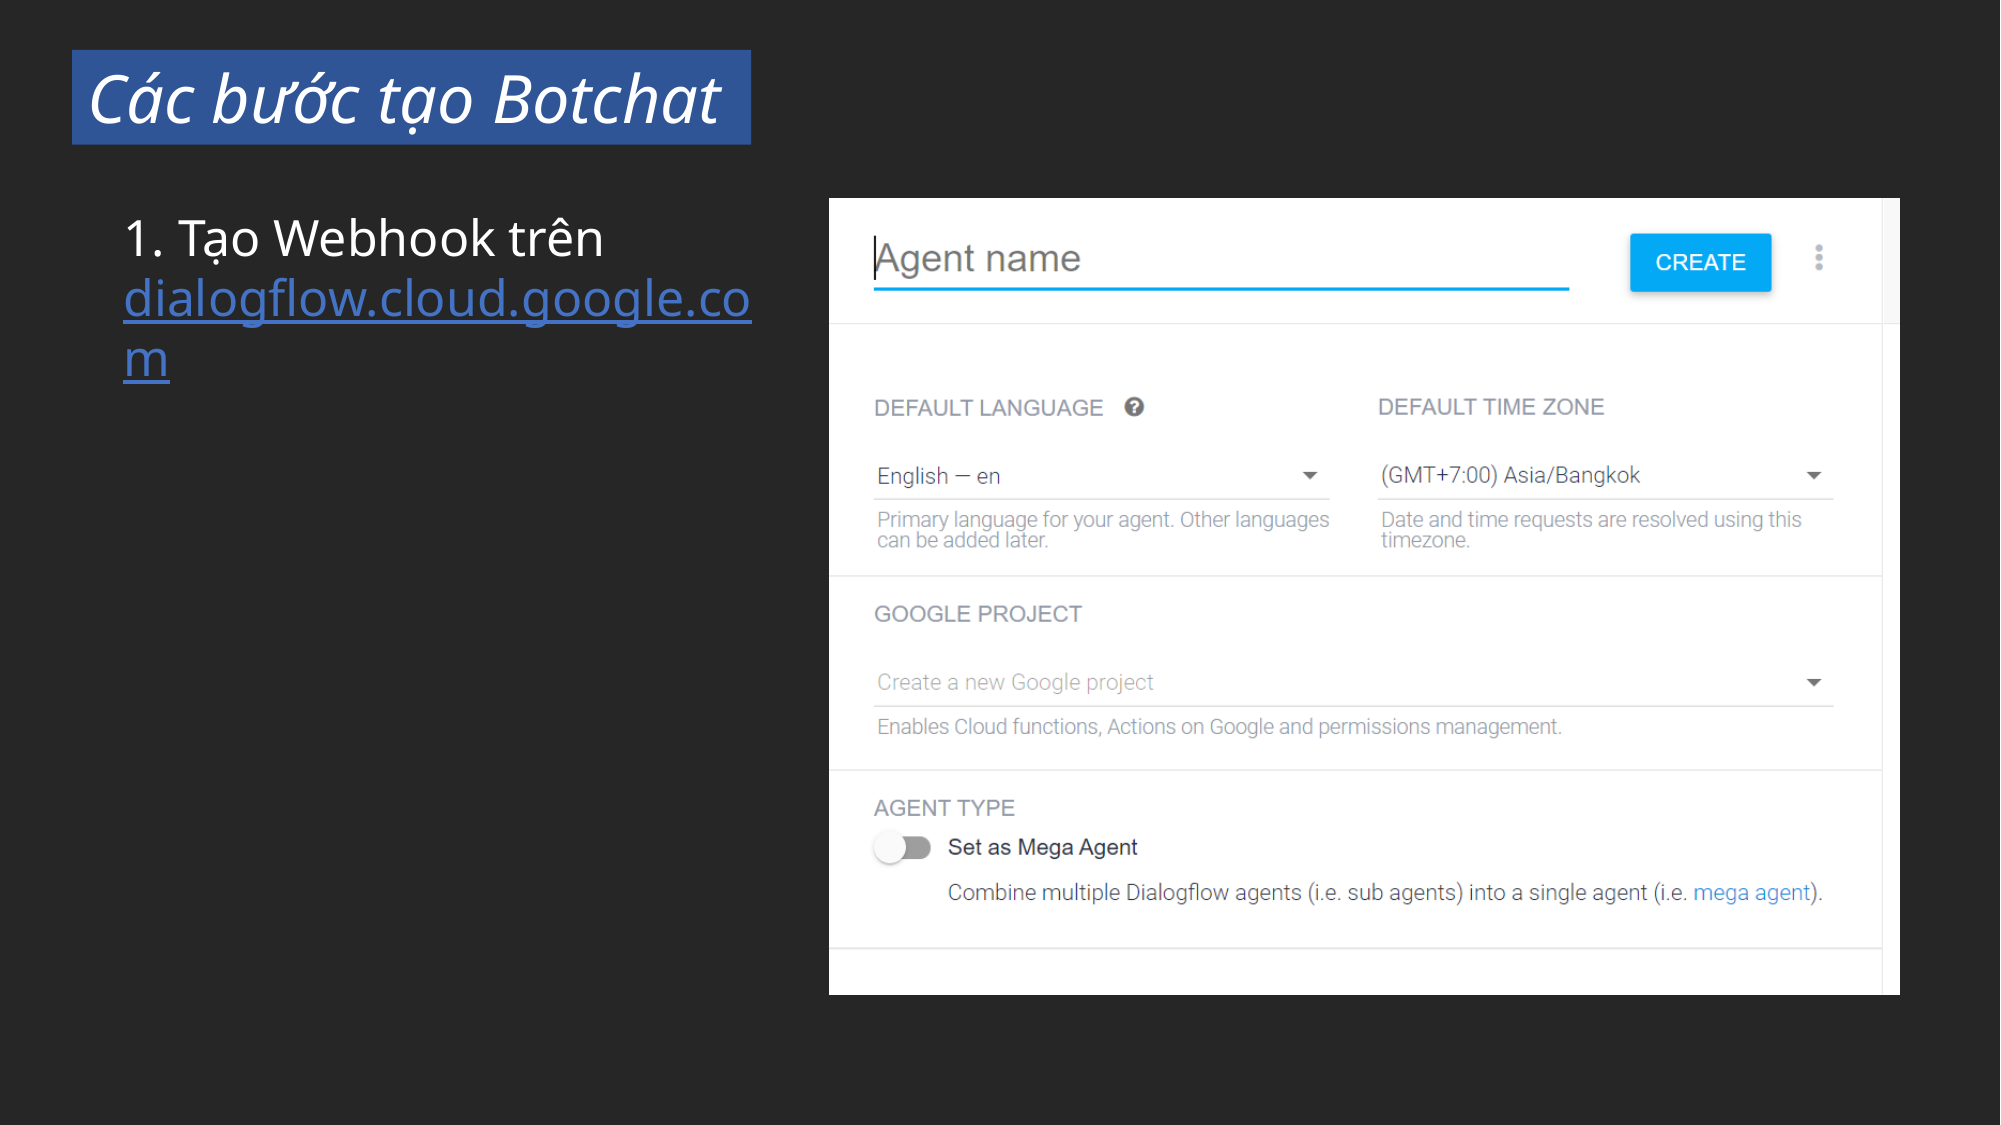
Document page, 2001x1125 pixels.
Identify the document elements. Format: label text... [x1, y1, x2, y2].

text_box 1. Tạo Webhook trên dialogflow.cloud.google.com [108, 198, 768, 394]
picture [828, 198, 1900, 995]
text_box Các bước tạo Botchat [72, 49, 752, 145]
